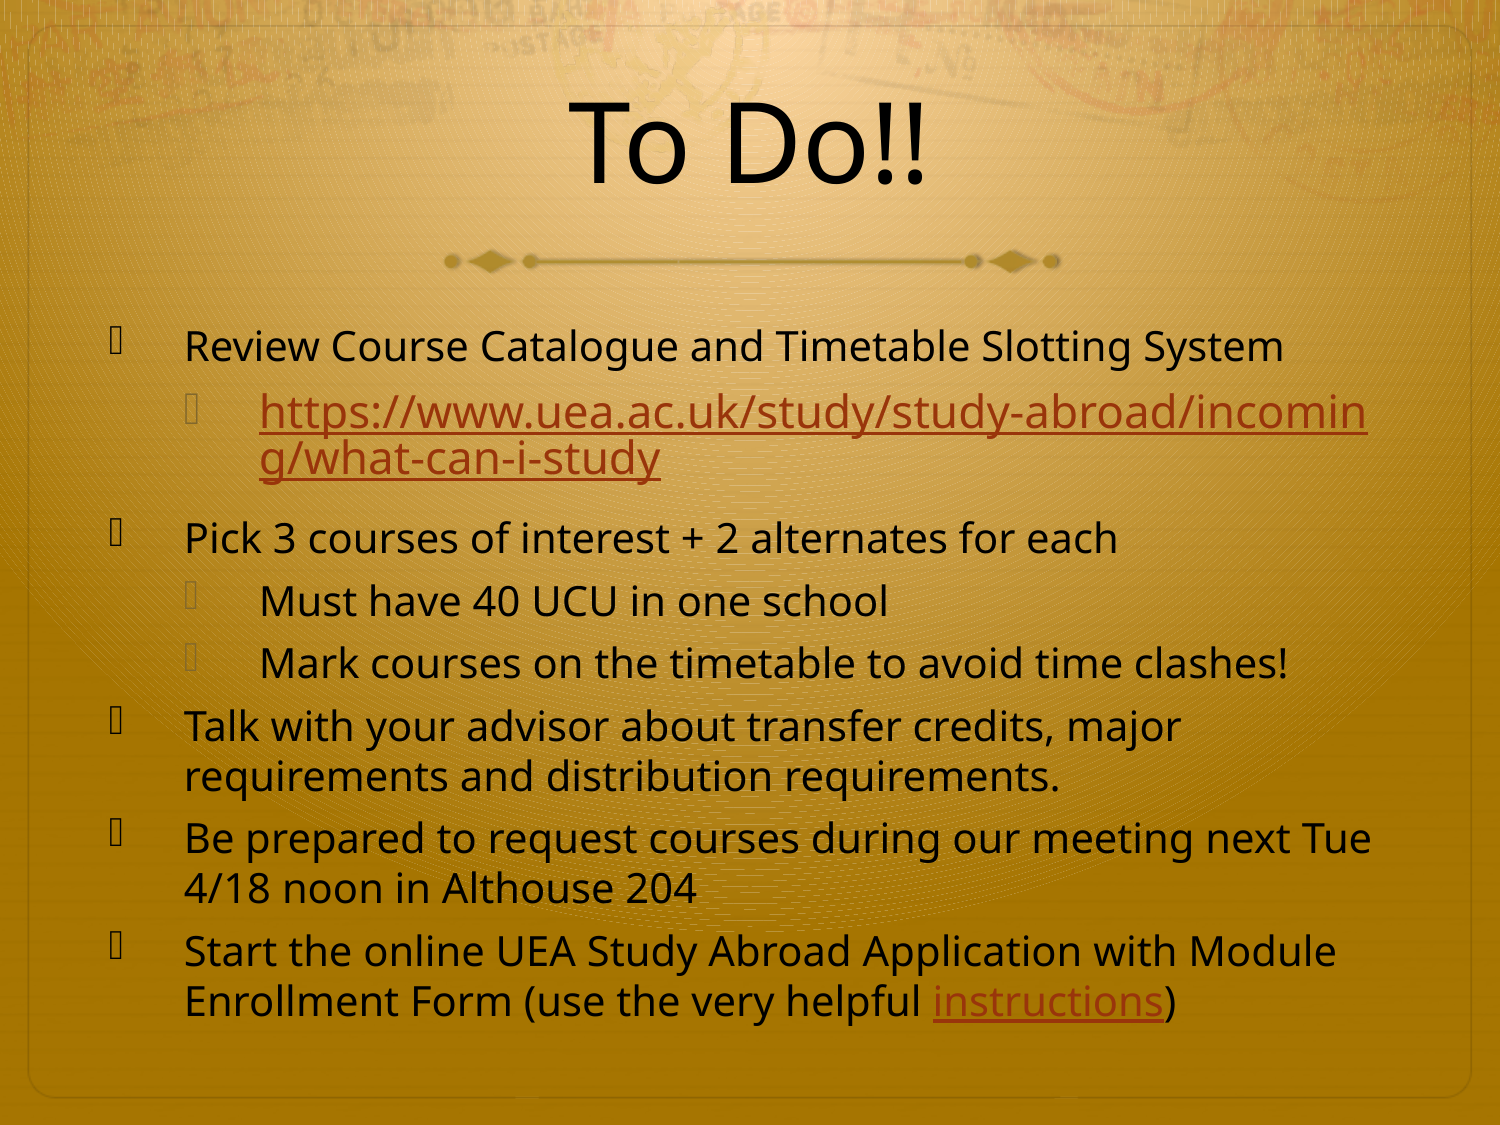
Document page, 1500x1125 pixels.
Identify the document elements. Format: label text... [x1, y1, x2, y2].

picture [0, 0, 1500, 1125]
title To Do!! [93, 45, 1407, 233]
list Review Course Catalogue and Timetable Slotting System https://www.uea.ac.uk/study/study-abroad/incoming/what-can-i-study Pick 3 courses of interest + 2 alternates for each Must have 40 UCU in one school Mark courses on the timetable to avoid time clashes! Talk with your advisor about transfer credits, major requirements and distribution requirements. Be prepared to request courses during our meeting next Tue 4/18 noon in Althouse 204 Start the online UEA Study Abroad Application with Module Enrollment Form (use the very helpful instructions) [93, 312, 1407, 988]
